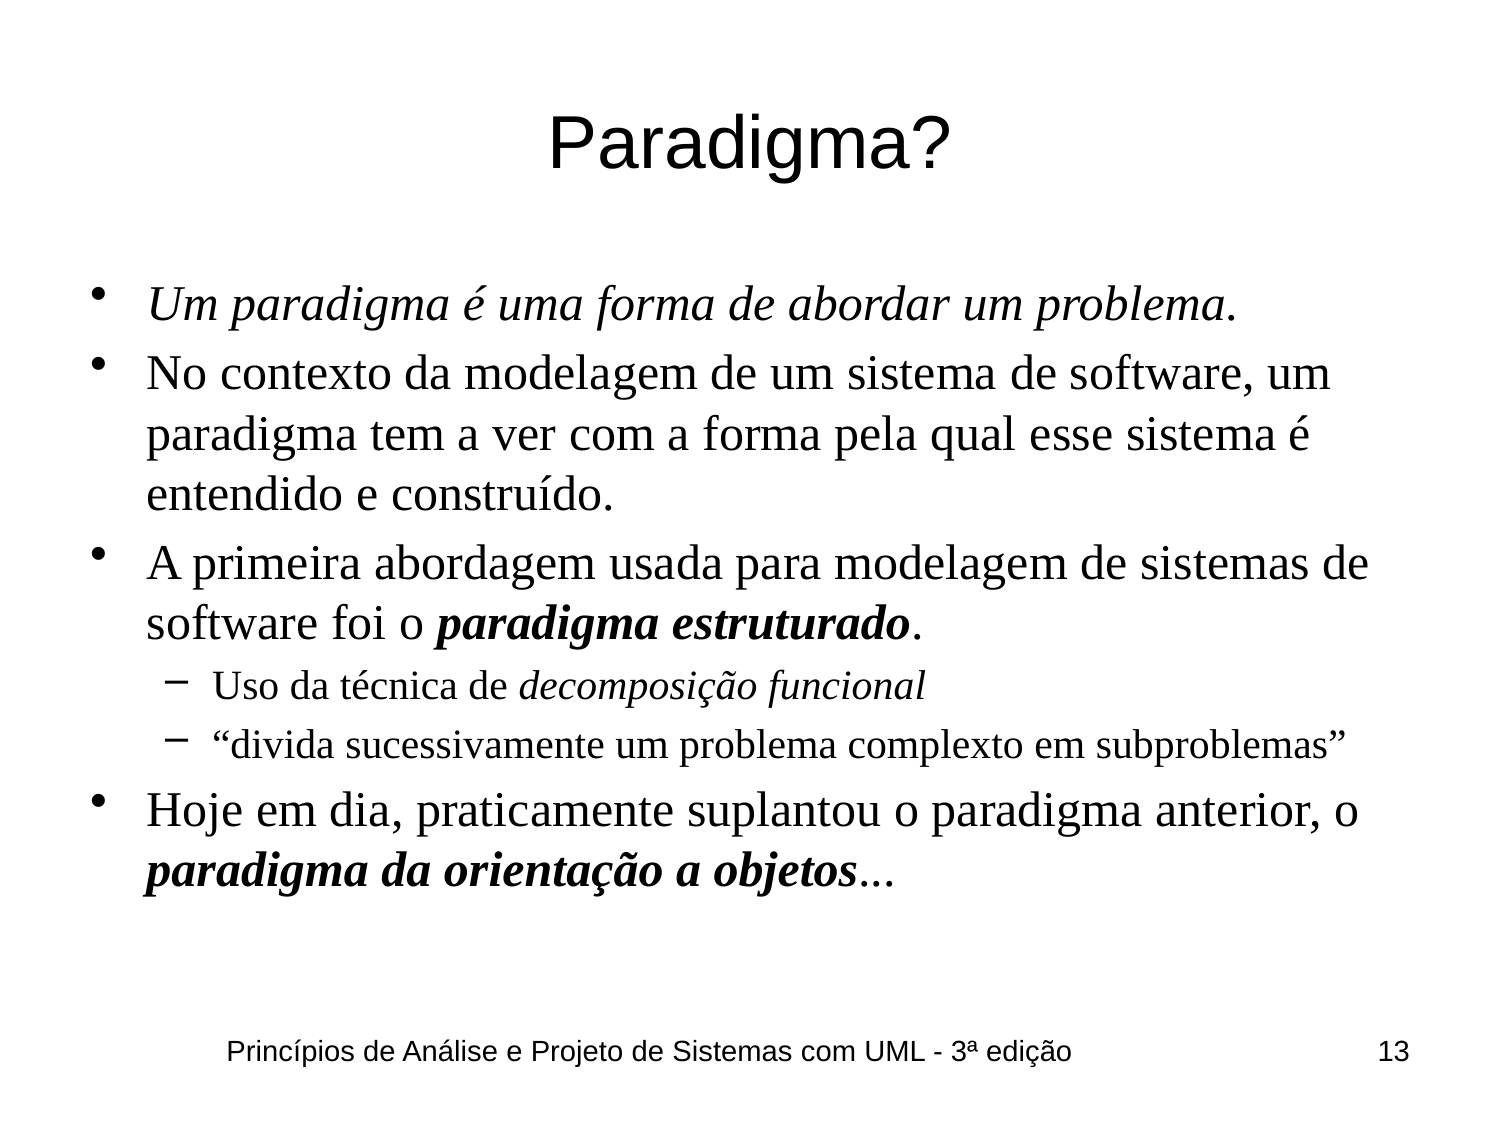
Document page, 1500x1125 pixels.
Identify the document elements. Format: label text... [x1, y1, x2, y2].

title Paradigma? [74, 44, 1426, 233]
slide_number 13 [1237, 1024, 1426, 1103]
list Um paradigma é uma forma de abordar um problema. No contexto da modelagem de um sistema de software, um paradigma tem a ver com a forma pela qual esse sistema é entendido e construído. A primeira abordagem usada para modelagem de sistemas de software foi o paradigma estruturado. Uso da técnica de decomposição funcional “divida sucessivamente um problema complexto em subproblemas” Hoje em dia, praticamente suplantou o paradigma anterior, o paradigma da orientação a objetos... [74, 262, 1426, 1006]
footer Princípios de Análise e Projeto de Sistemas com UML - 3ª edição [74, 1024, 1226, 1103]
